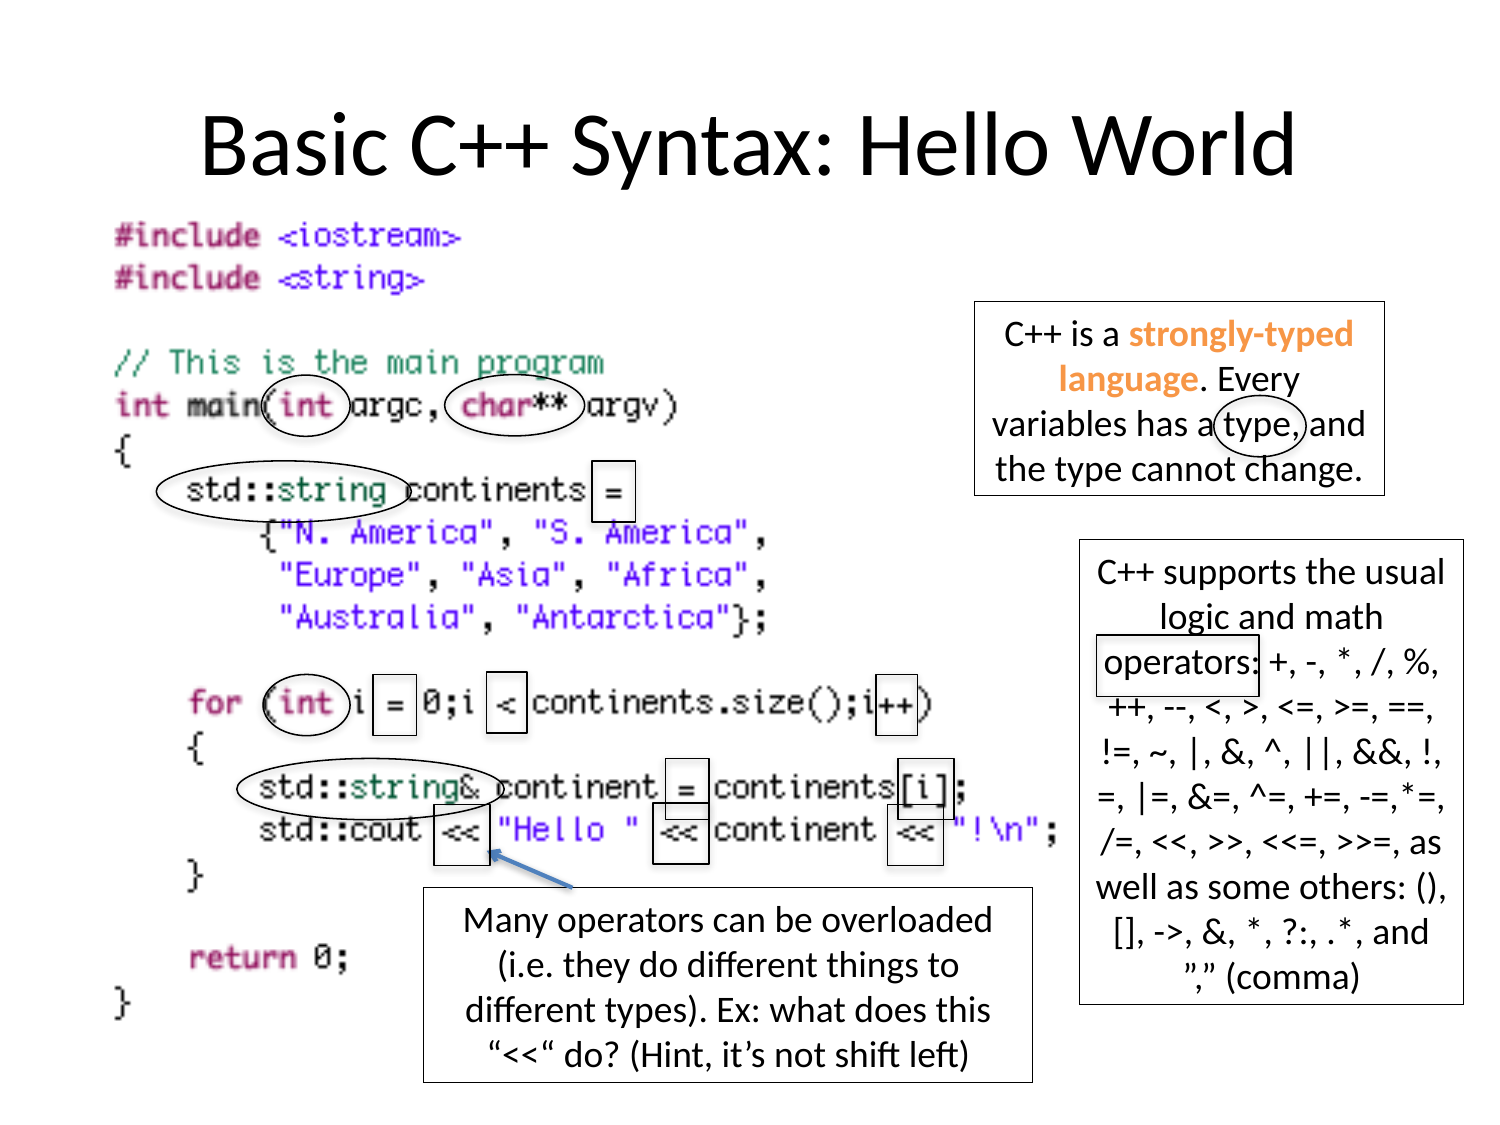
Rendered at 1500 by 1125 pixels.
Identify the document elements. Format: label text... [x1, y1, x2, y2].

text_box [1213, 394, 1307, 458]
text_box C++ supports the usual logic and math operators: +, -, *, /, %, ++, --, <, >, <=, >=, ==, !=, ~, |, &, ^, ||, &&, !, =, |=, &=, ^=, +=, -=,*=, /=, <<, >>, <<=, >>=, as well as some others: (),[], ->, &, *, ?:, .*, and ”,” (comma) [1079, 539, 1464, 1005]
picture [110, 220, 1074, 1036]
text_box Many operators can be overloaded (i.e. they do different things to different types). Ex: what does this “<<“ do? (Hint, it’s not shift left) [423, 1043, 1033, 1083]
title Basic C++ Syntax: Hello World [75, 45, 1425, 233]
text_box C++ is a strongly-typed language. Every variables has a type, and the type cannot change. [1079, 301, 1385, 496]
text_box [1096, 634, 1260, 697]
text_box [486, 850, 573, 888]
